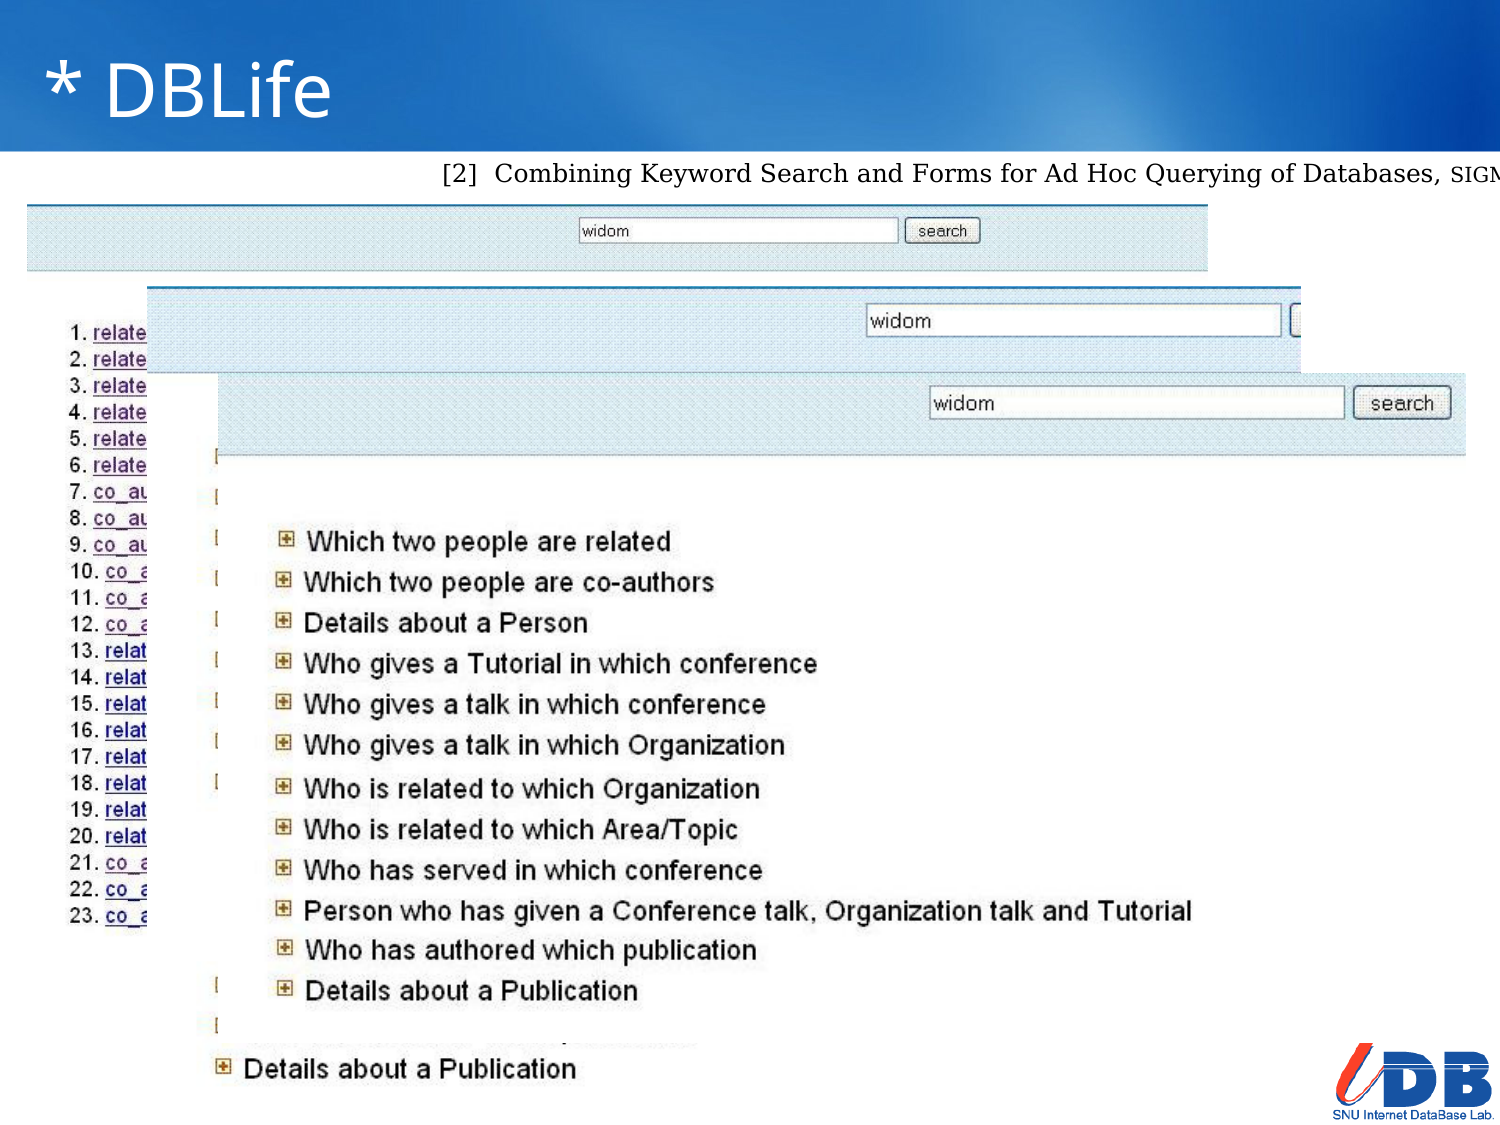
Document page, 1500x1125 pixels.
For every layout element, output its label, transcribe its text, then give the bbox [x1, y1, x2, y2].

title * DBLife [28, 23, 1472, 153]
picture [0, 0, 1500, 1125]
text_box [2] Combining Keyword Search and Forms for Ad Hoc Querying of Databases, SIGMOD ’09 [426, 149, 1500, 195]
